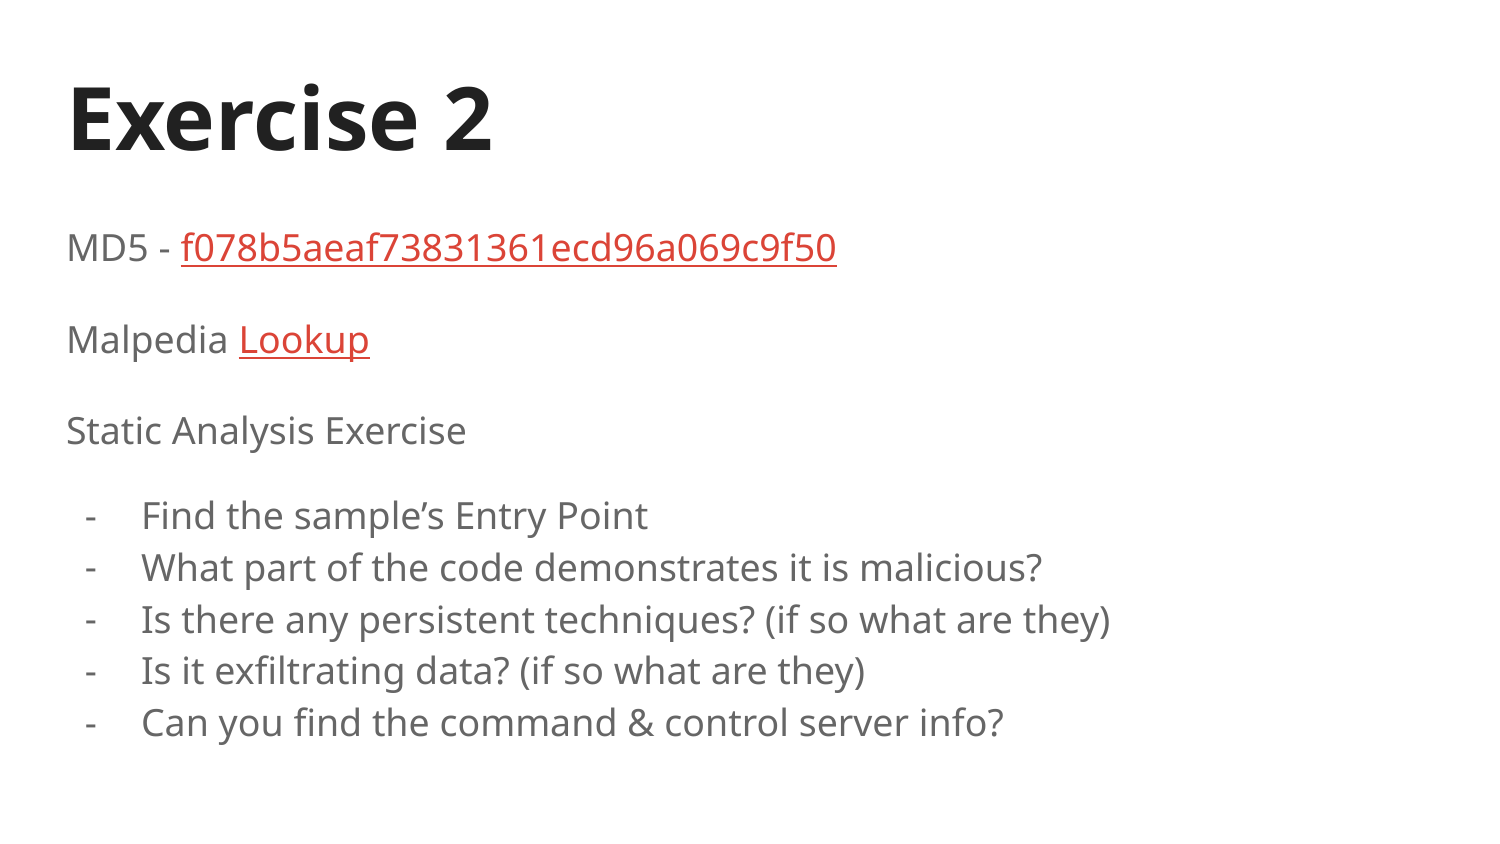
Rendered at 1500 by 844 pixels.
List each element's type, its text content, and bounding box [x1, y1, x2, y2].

title Exercise 2 [51, 48, 1449, 180]
list MD5 - f078b5aeaf73831361ecd96a069c9f50 Malpedia Lookup Static Analysis Exercise Find the sample’s Entry Point What part of the code demonstrates it is malicious? Is there any persistent techniques? (if so what are they) Is it exfiltrating data? (if so what are they) Can you find the command & control server info? [51, 201, 1449, 750]
